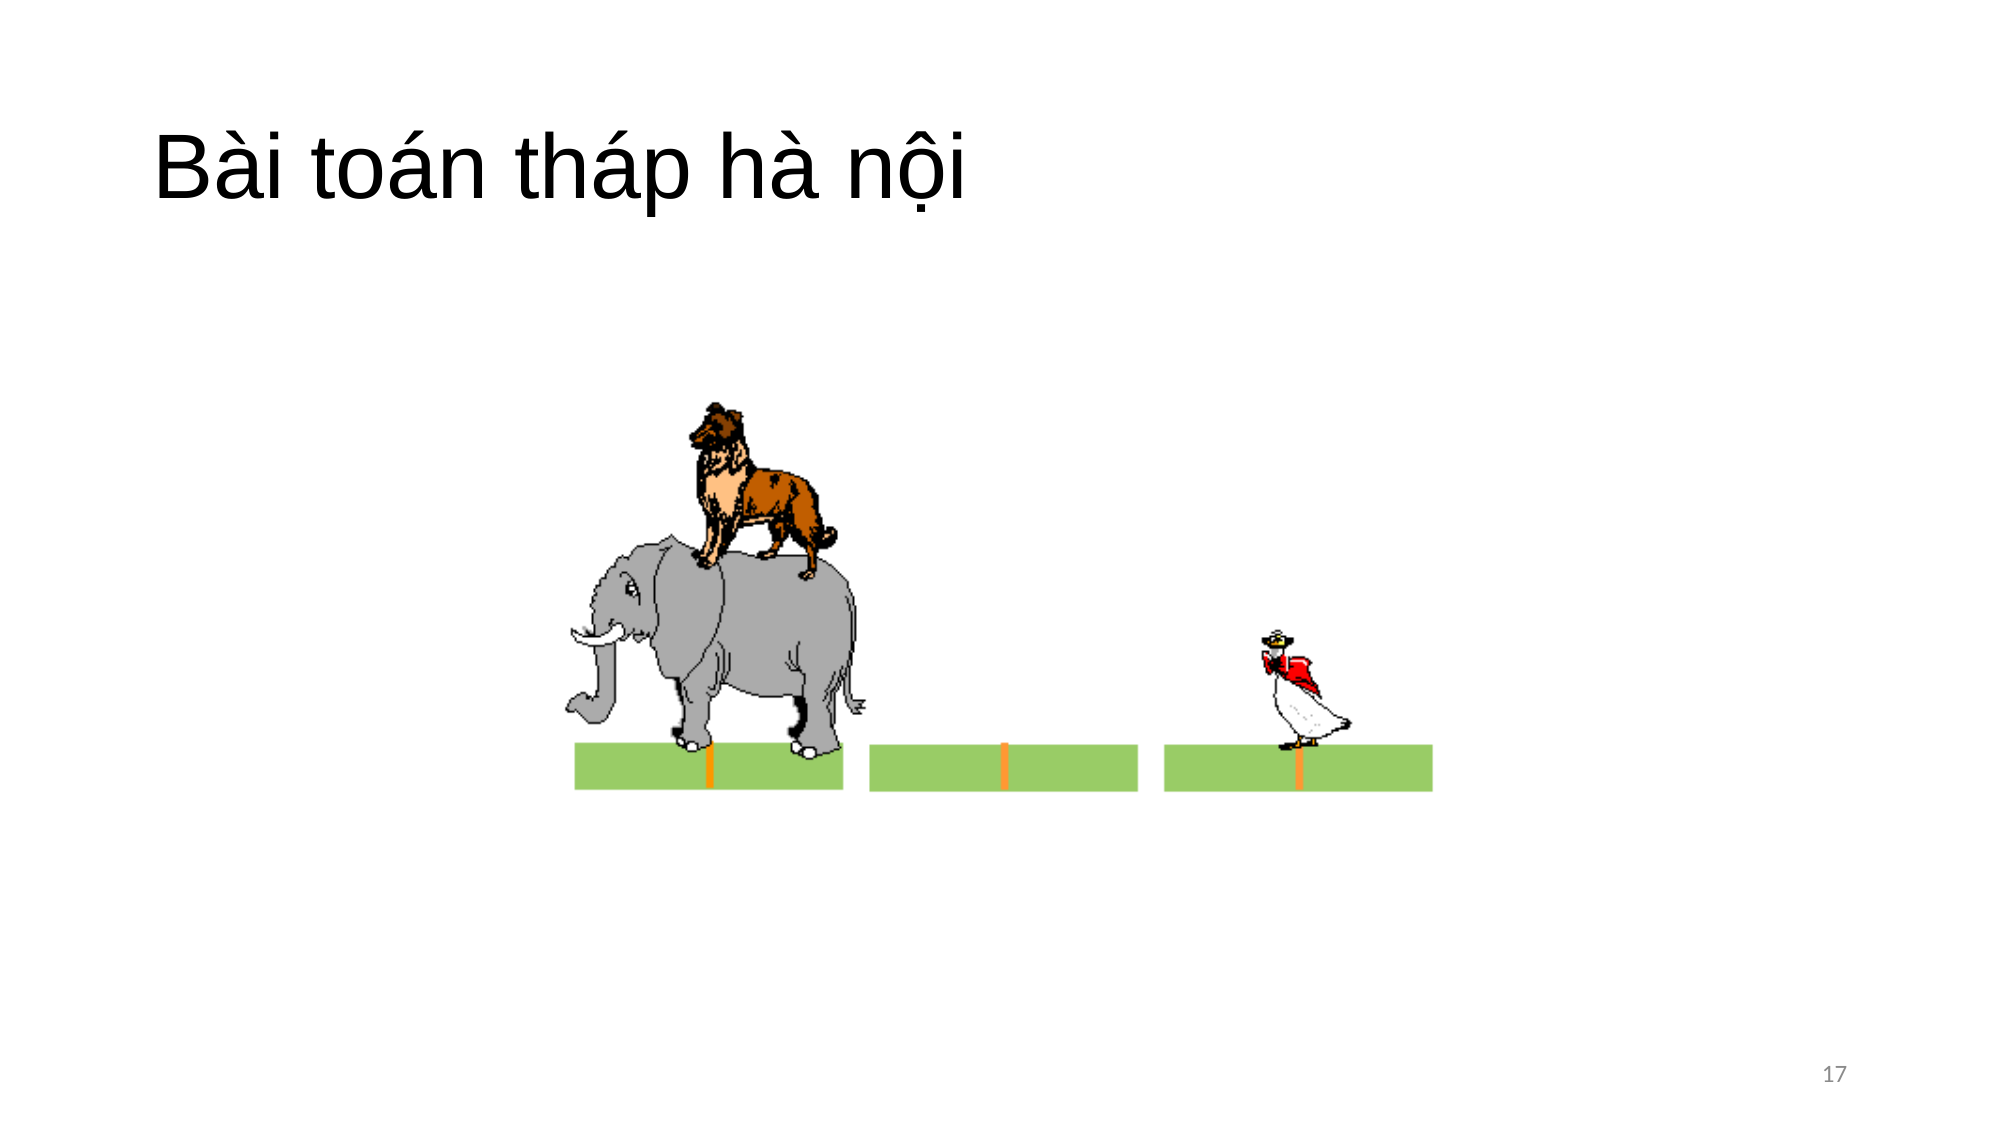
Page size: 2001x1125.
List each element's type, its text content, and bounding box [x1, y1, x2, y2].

title Bài toán tháp hà nội [137, 59, 1863, 278]
slide_number 17 [1412, 1042, 1863, 1103]
picture [562, 399, 1435, 794]
